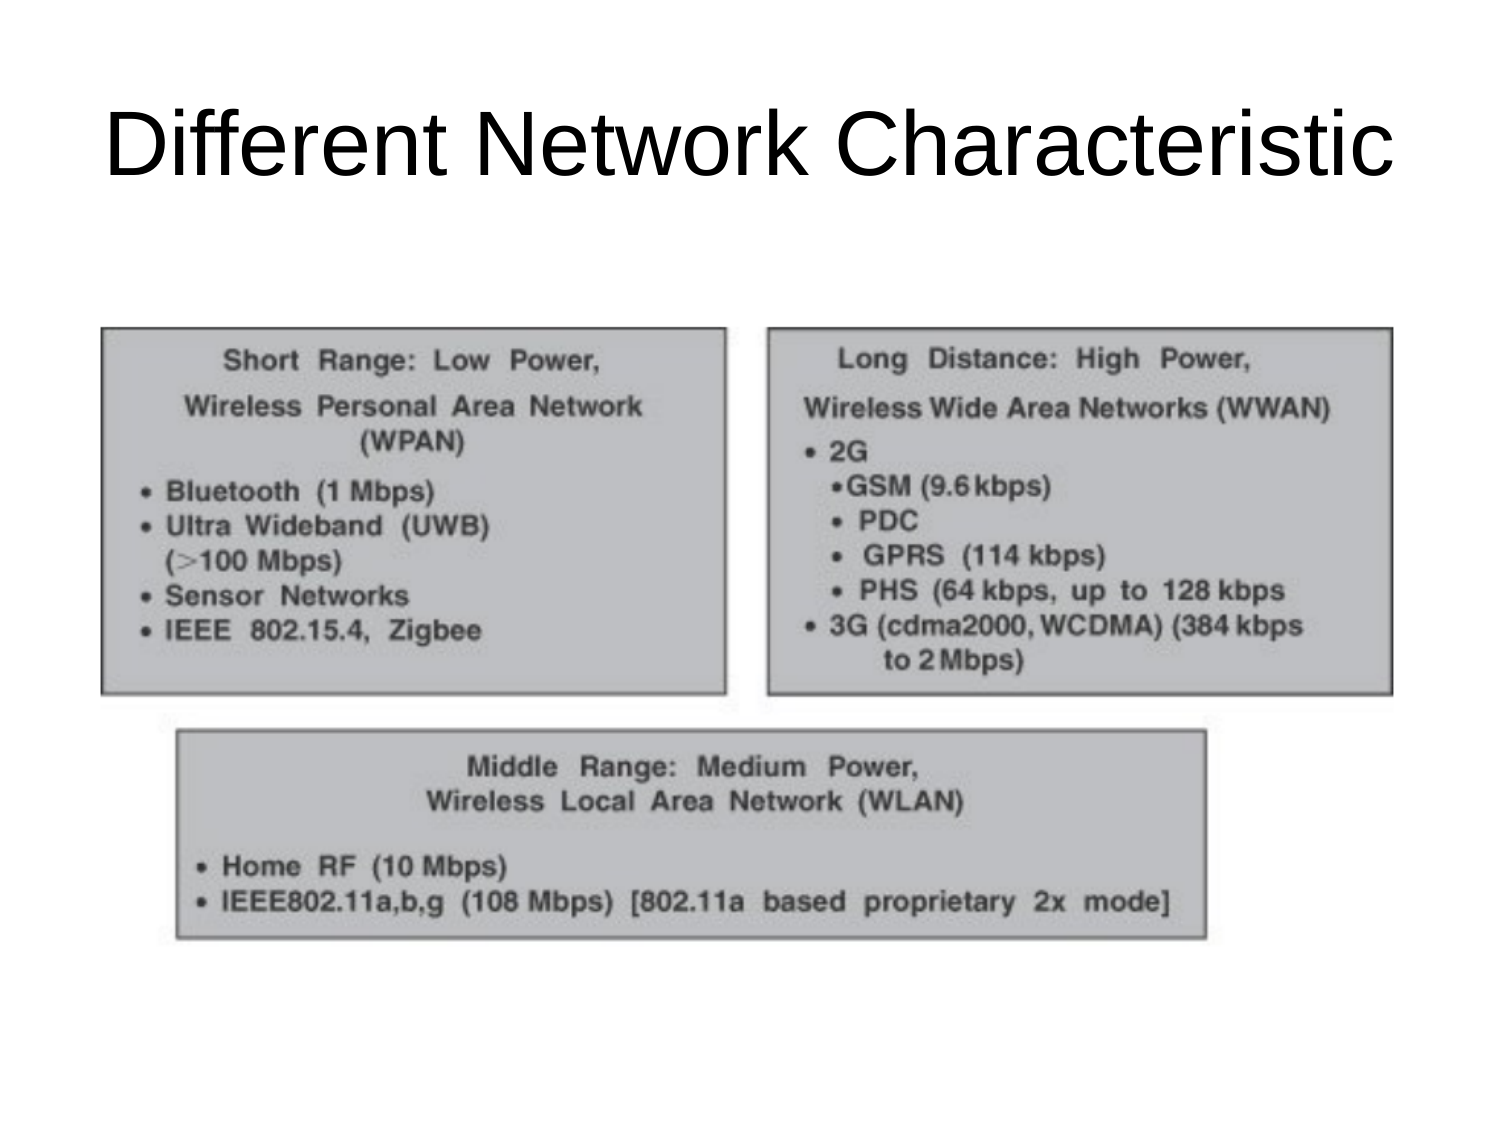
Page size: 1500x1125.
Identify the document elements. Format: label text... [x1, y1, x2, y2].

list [74, 303, 1426, 964]
title Different Network Characteristic [75, 45, 1425, 233]
